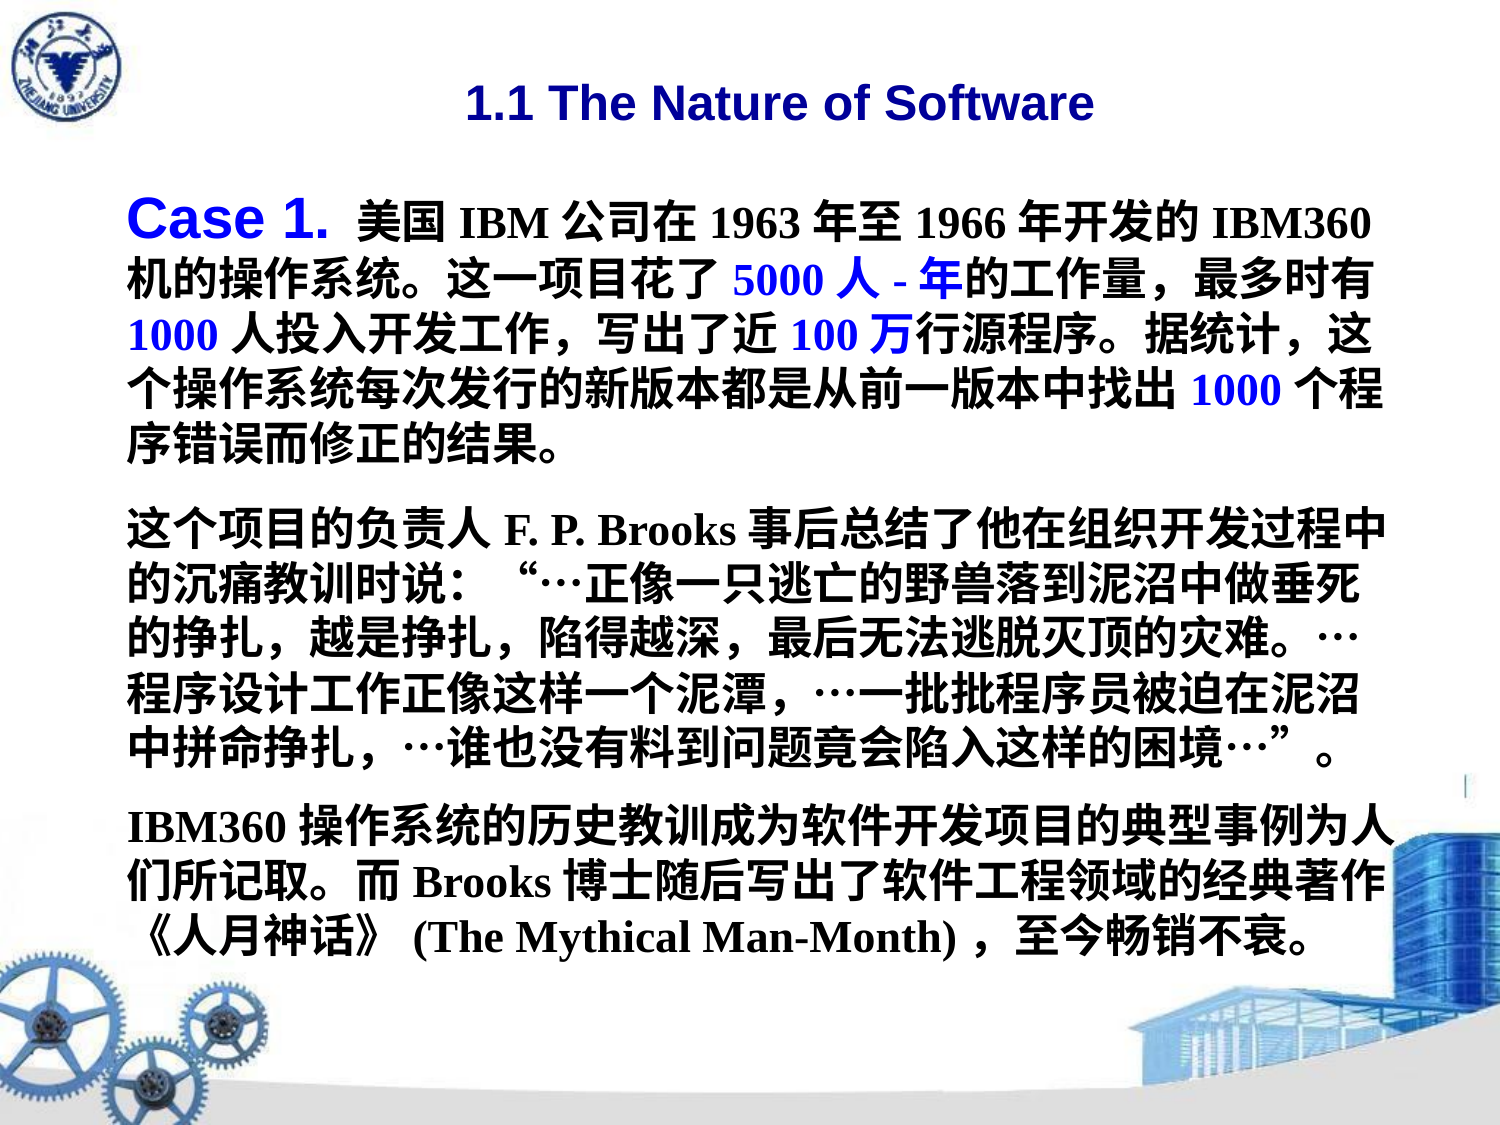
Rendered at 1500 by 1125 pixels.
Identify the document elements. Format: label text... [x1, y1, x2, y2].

text_box Case 1. 美国IBM公司在1963年至1966年开发的IBM360机的操作系统。这一项目花了5000人-年的工作量，最多时有1000人投入开发工作，写出了近100万行源程序。据统计，这个操作系统每次发行的新版本都是从前一版本中找出1000个程序错误而修正的结果。 这个项目的负责人F. P. Brooks事后总结了他在组织开发过程中的沉痛教训时说：“…正像一只逃亡的野兽落到泥沼中做垂死的挣扎，越是挣扎，陷得越深，最后无法逃脱灭顶的灾难。…程序设计工作正像这样一个泥潭，…一批批程序员被迫在泥沼中拼命挣扎，…谁也没有料到问题竟会陷入这样的困境…”。 IBM360操作系统的历史教训成为软件开发项目的典型事例为人们所记取。而Brooks博士随后写出了软件工程领域的经典著作《人月神话》(The Mythical Man-Month)，至今畅销不衰。 [112, 172, 1412, 970]
title 1.1 The Nature of Software [135, 30, 1426, 171]
picture [0, 0, 1500, 1125]
